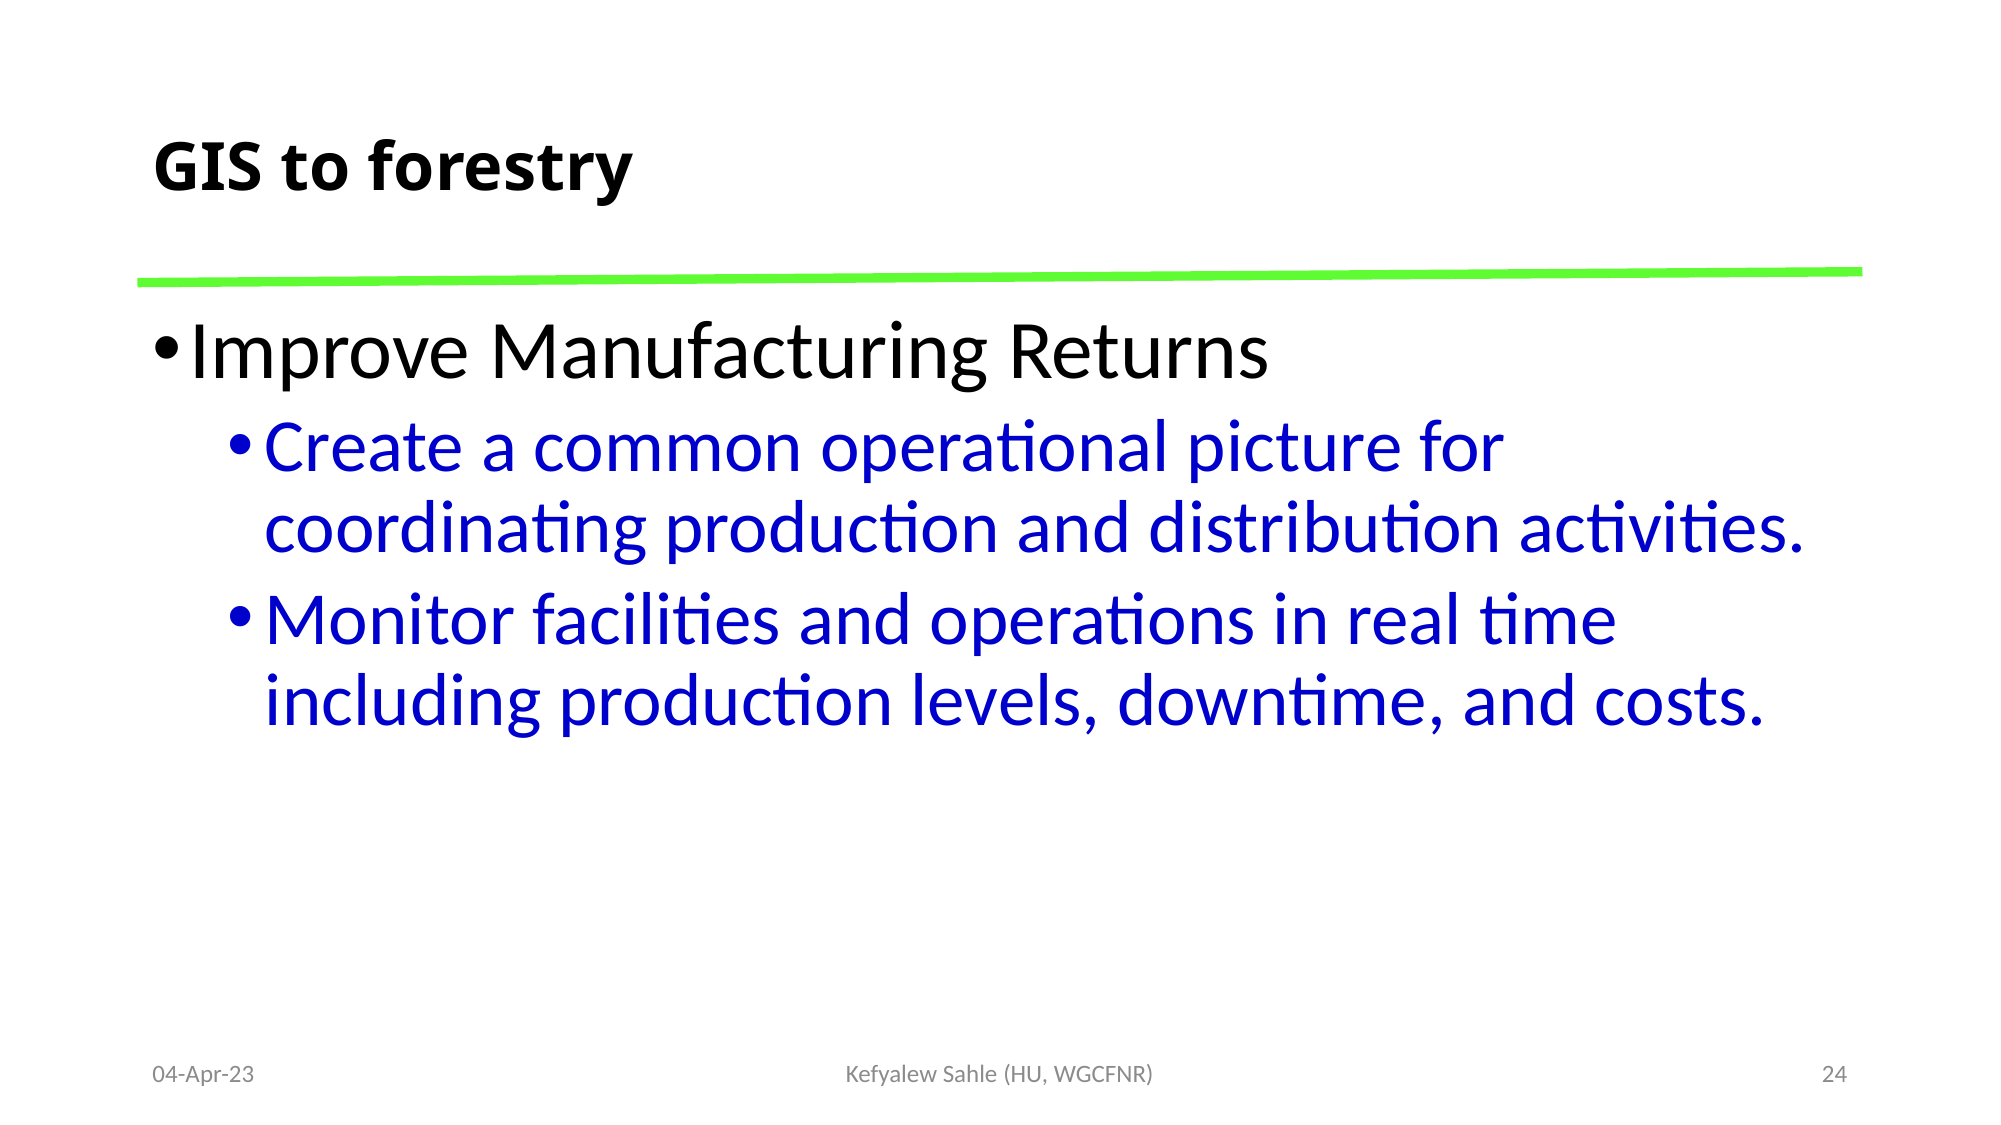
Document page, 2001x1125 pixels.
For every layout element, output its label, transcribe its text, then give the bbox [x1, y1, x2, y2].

title GIS to forestry [137, 59, 1863, 278]
slide_number 04-Apr-23 [137, 1042, 588, 1103]
footer Kefyalew Sahle (HU, WGCFNR) [662, 1042, 1338, 1103]
list Improve Manufacturing Returns Create a common operational picture for coordinating production and distribution activities. Monitor facilities and operations in real time including production levels, downtime, and costs. [137, 299, 1863, 1014]
slide_number 24 [1412, 1042, 1863, 1103]
